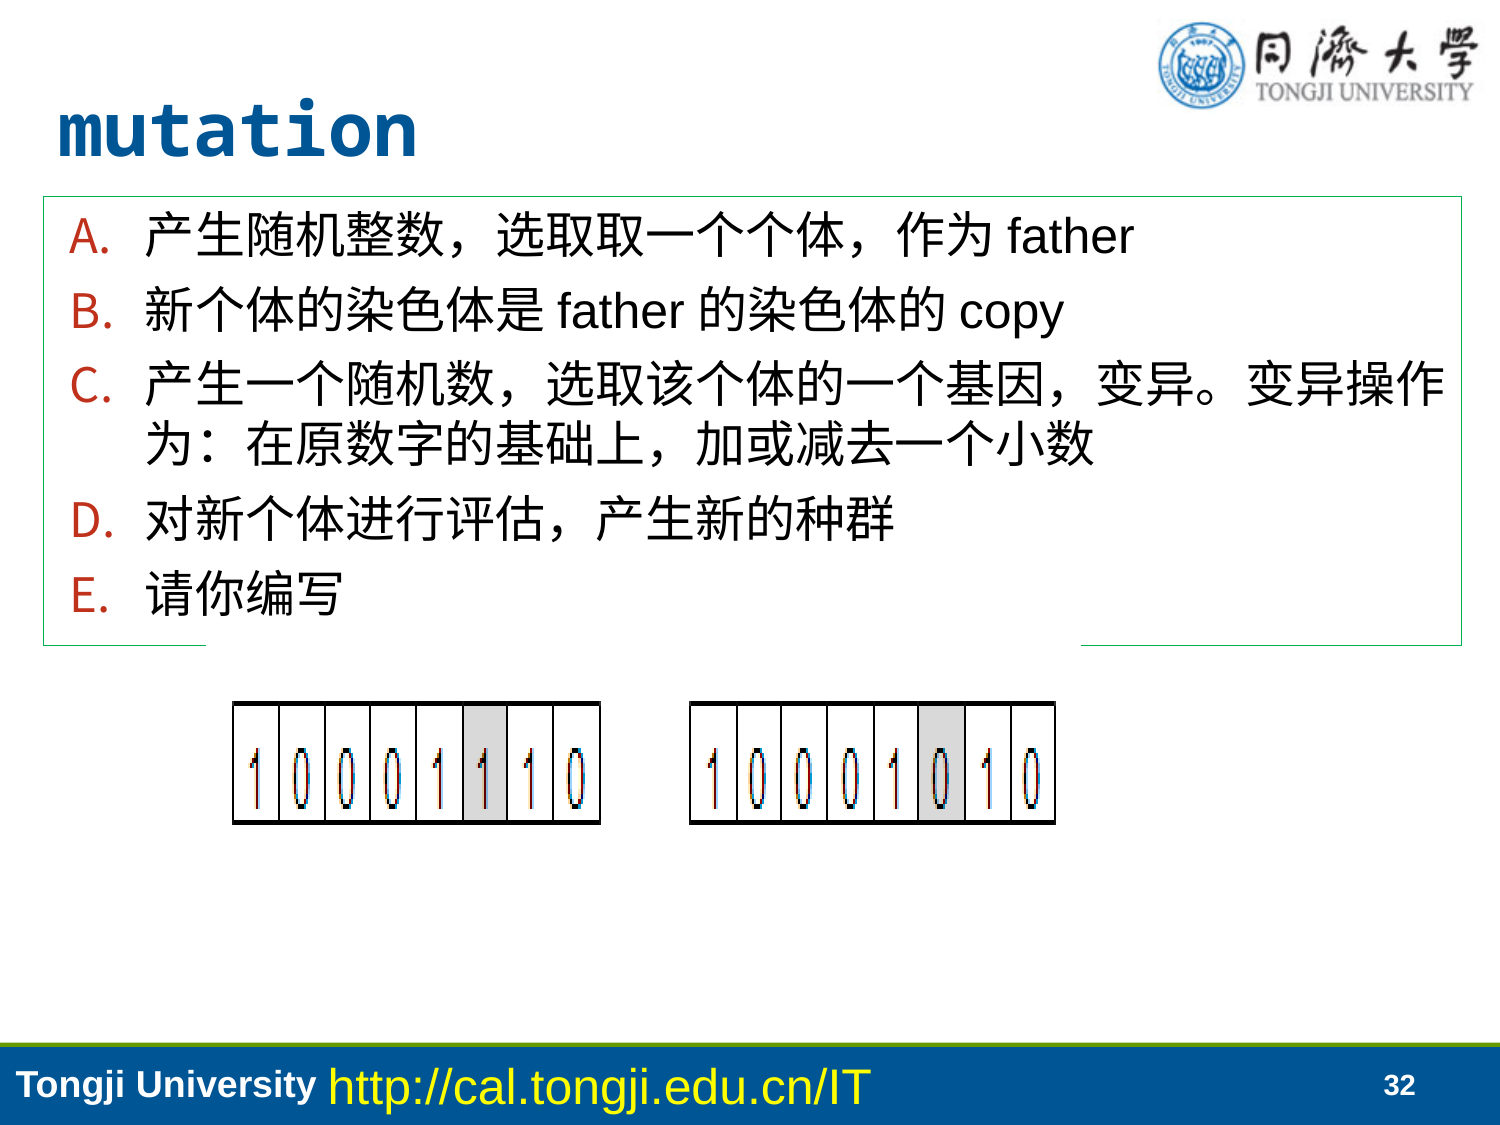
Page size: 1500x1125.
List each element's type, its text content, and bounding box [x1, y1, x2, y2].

picture [1145, 19, 1495, 113]
title mutation [43, 30, 1350, 181]
picture [206, 644, 1081, 882]
text_box 产生随机整数，选取取一个个体，作为father 新个体的染色体是father的染色体的copy 产生一个随机数，选取该个体的一个基因，变异。变异操作为：在原数字的基础上，加或减去一个小数 对新个体进行评估，产生新的种群 请你编写 [43, 196, 1462, 646]
